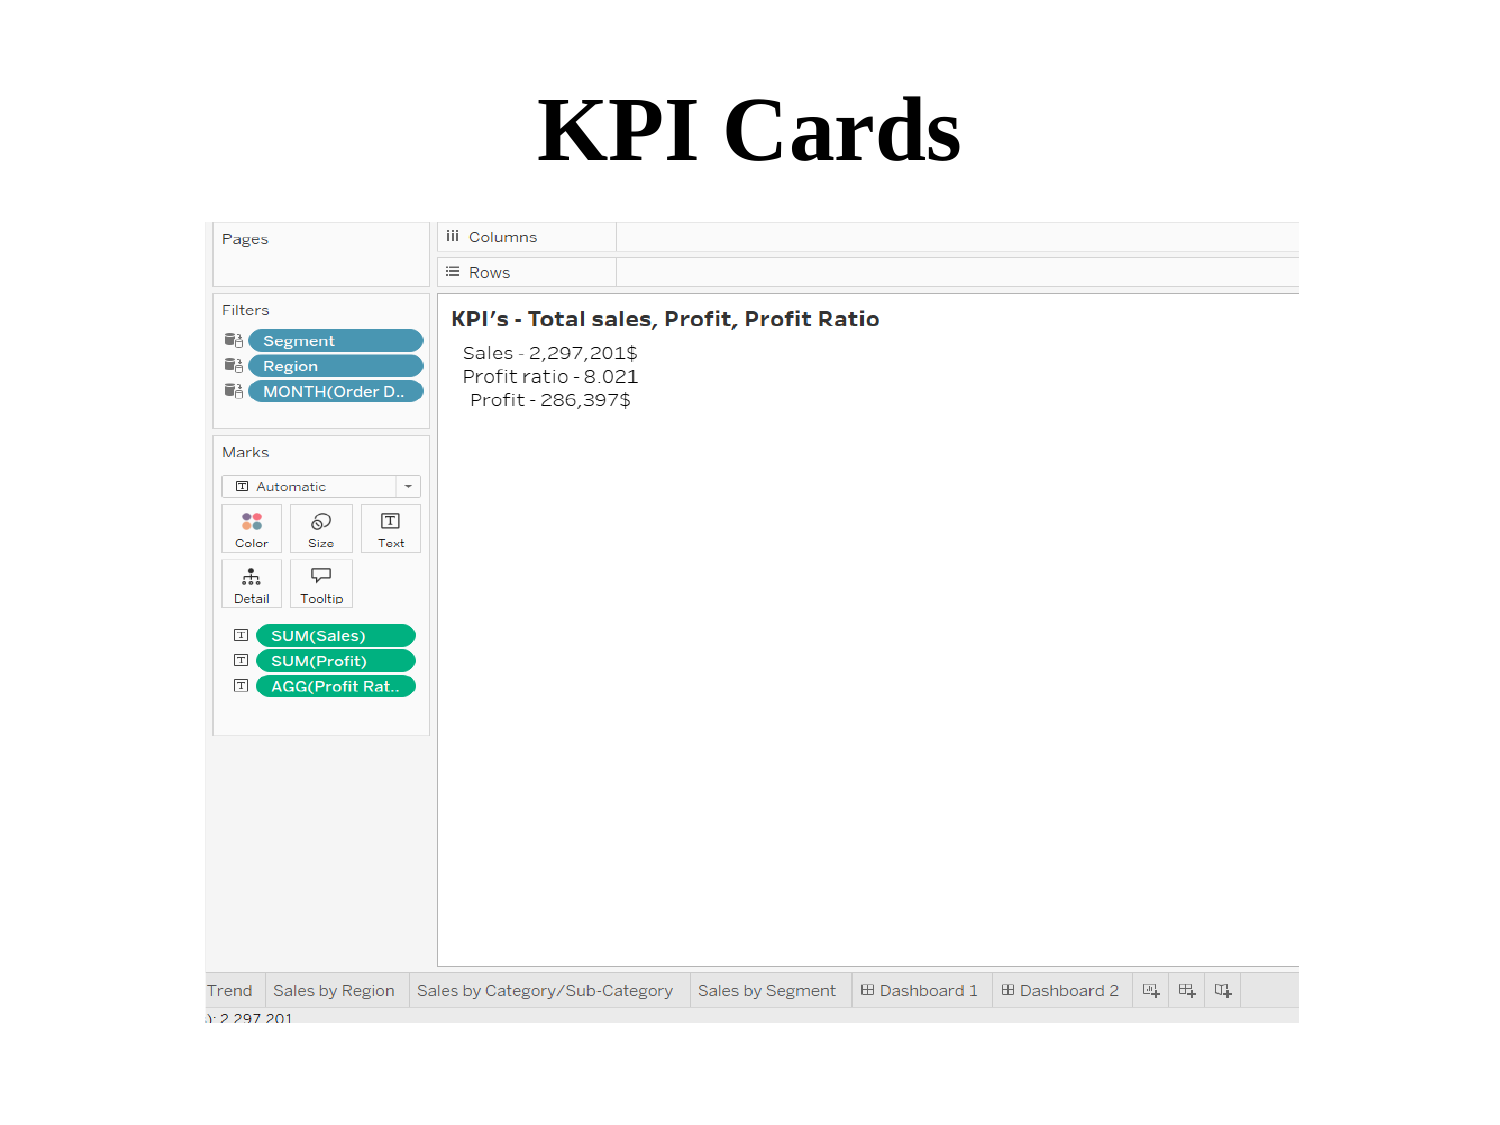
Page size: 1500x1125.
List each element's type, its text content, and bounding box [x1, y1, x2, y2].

title KPI Cards [75, 45, 1425, 203]
picture [205, 222, 1300, 1023]
